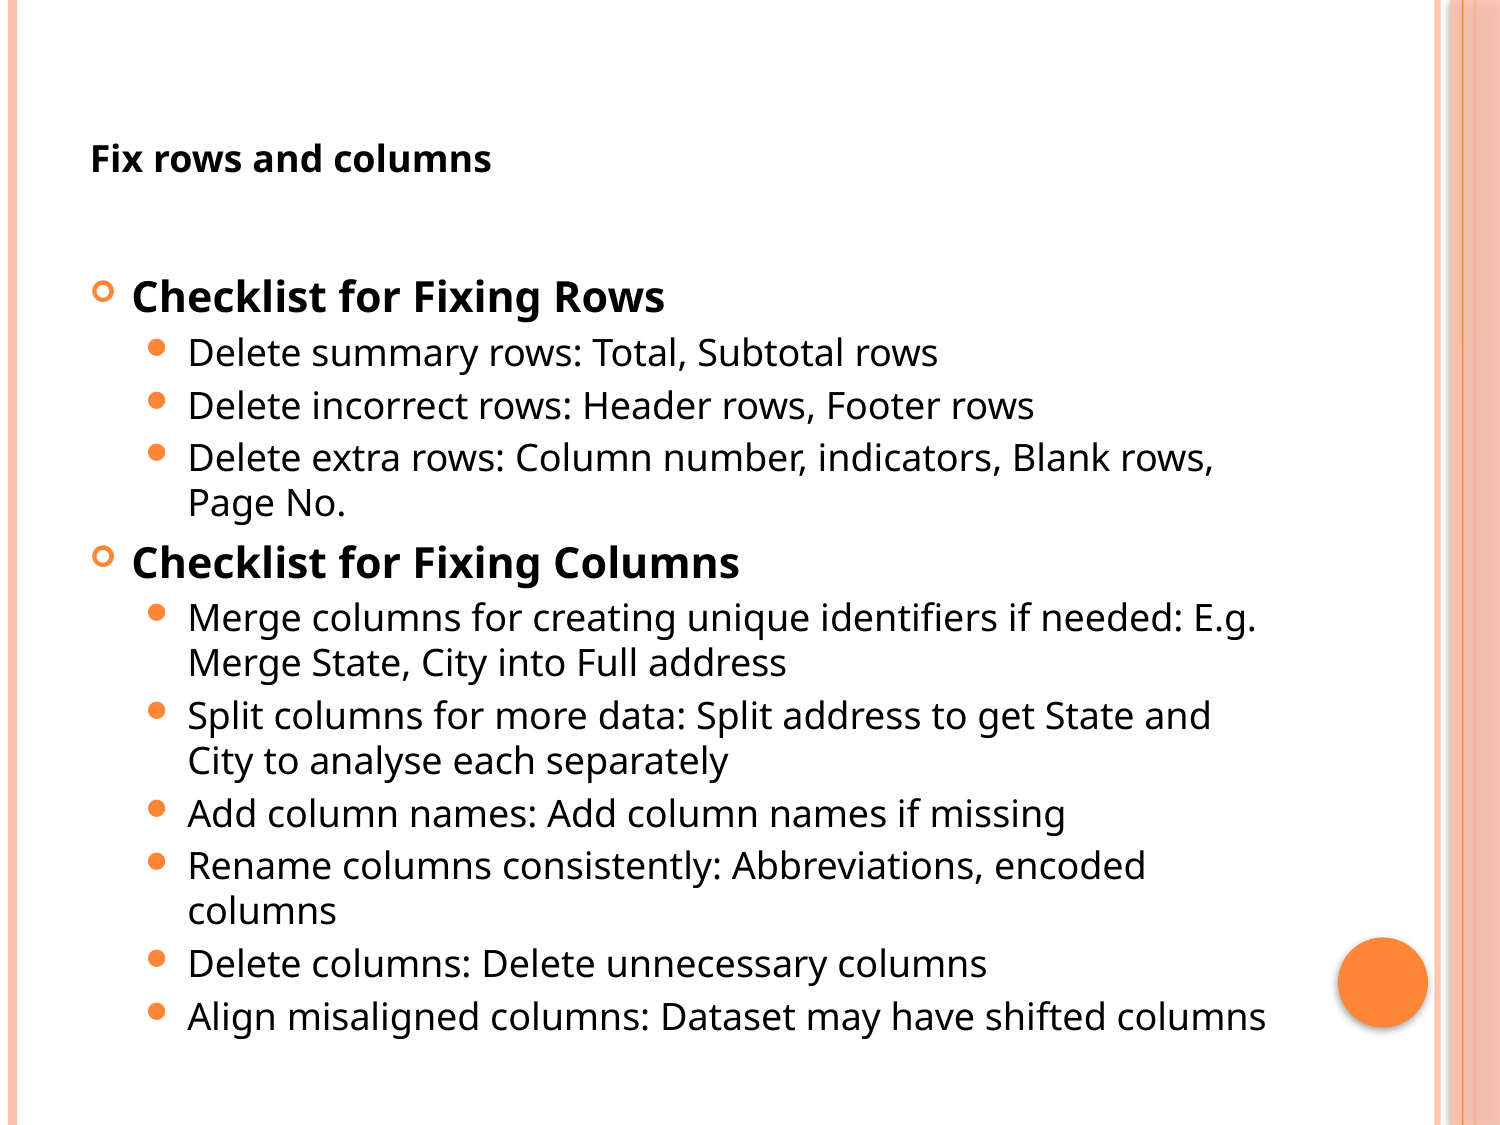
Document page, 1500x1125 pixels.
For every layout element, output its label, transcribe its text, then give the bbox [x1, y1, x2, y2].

title Fix rows and columns [75, 45, 1300, 233]
list Checklist for Fixing Rows Delete summary rows: Total, Subtotal rows Delete incorrect rows: Header rows, Footer rows Delete extra rows: Column number, indicators, Blank rows, Page No. Checklist for Fixing Columns Merge columns for creating unique identifiers if needed: E.g. Merge State, City into Full address Split columns for more data: Split address to get State and City to analyse each separately Add column names: Add column names if missing Rename columns consistently: Abbreviations, encoded columns Delete columns: Delete unnecessary columns Align misaligned columns: Dataset may have shifted columns [75, 262, 1300, 1062]
